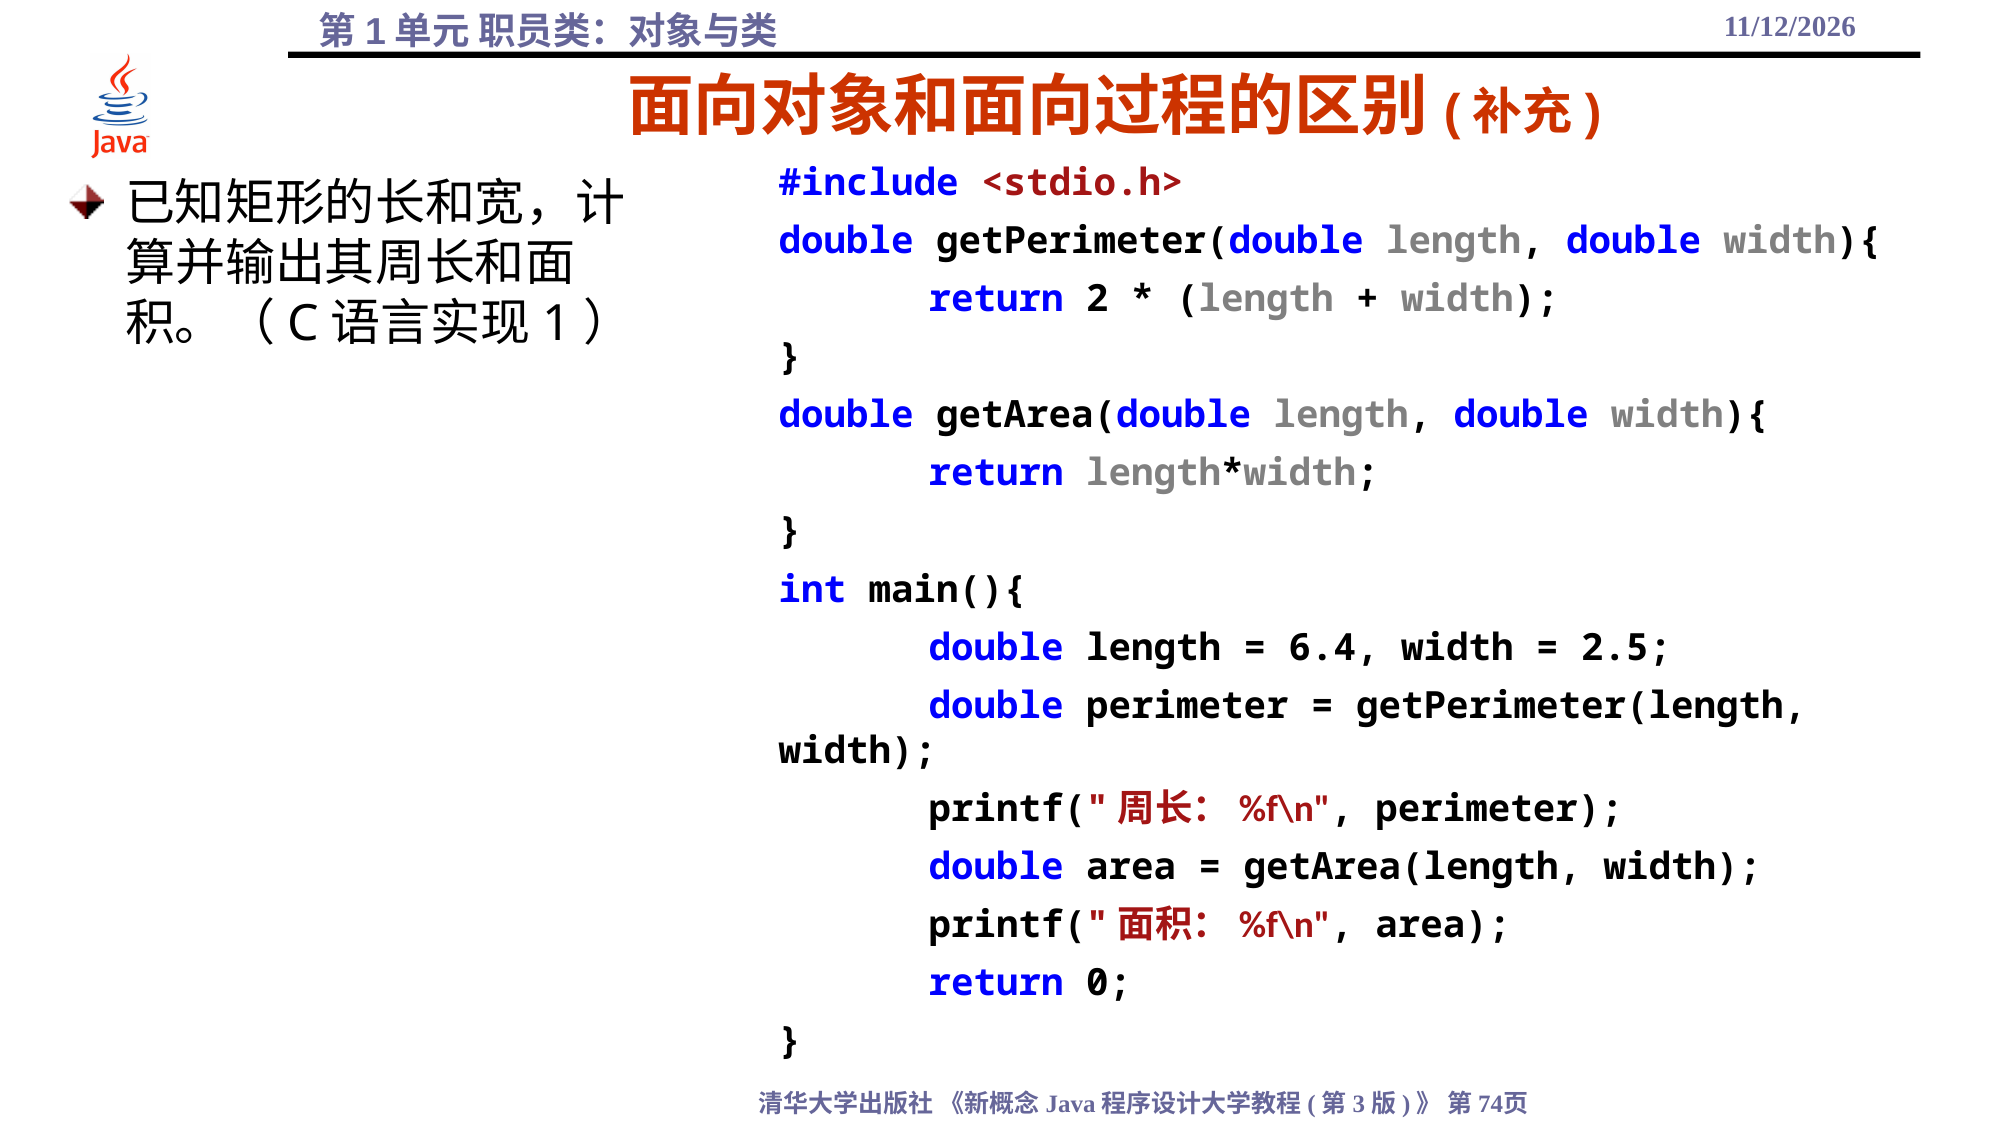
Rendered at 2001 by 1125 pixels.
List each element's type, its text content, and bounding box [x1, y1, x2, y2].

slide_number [1579, 0, 2000, 48]
text_box #include <stdio.h> double getPerimeter(double length, double width){ return 2 * (length + width); } double getArea(double length, double width){ return length*width; } int main(){ double length = 6.4, width = 2.5; double perimeter = getPerimeter(length, width); printf("周长：%f\n", perimeter); double area = getArea(length, width); printf("面积：%f\n", area); return 0; } [763, 150, 1903, 1069]
picture [68, 183, 104, 219]
picture [90, 53, 151, 159]
title 面向对象和面向过程的区别(补充) [276, 50, 1953, 151]
list 已知矩形的长和宽，计算并输出其周长和面积。（C语言实现1） [53, 163, 690, 964]
